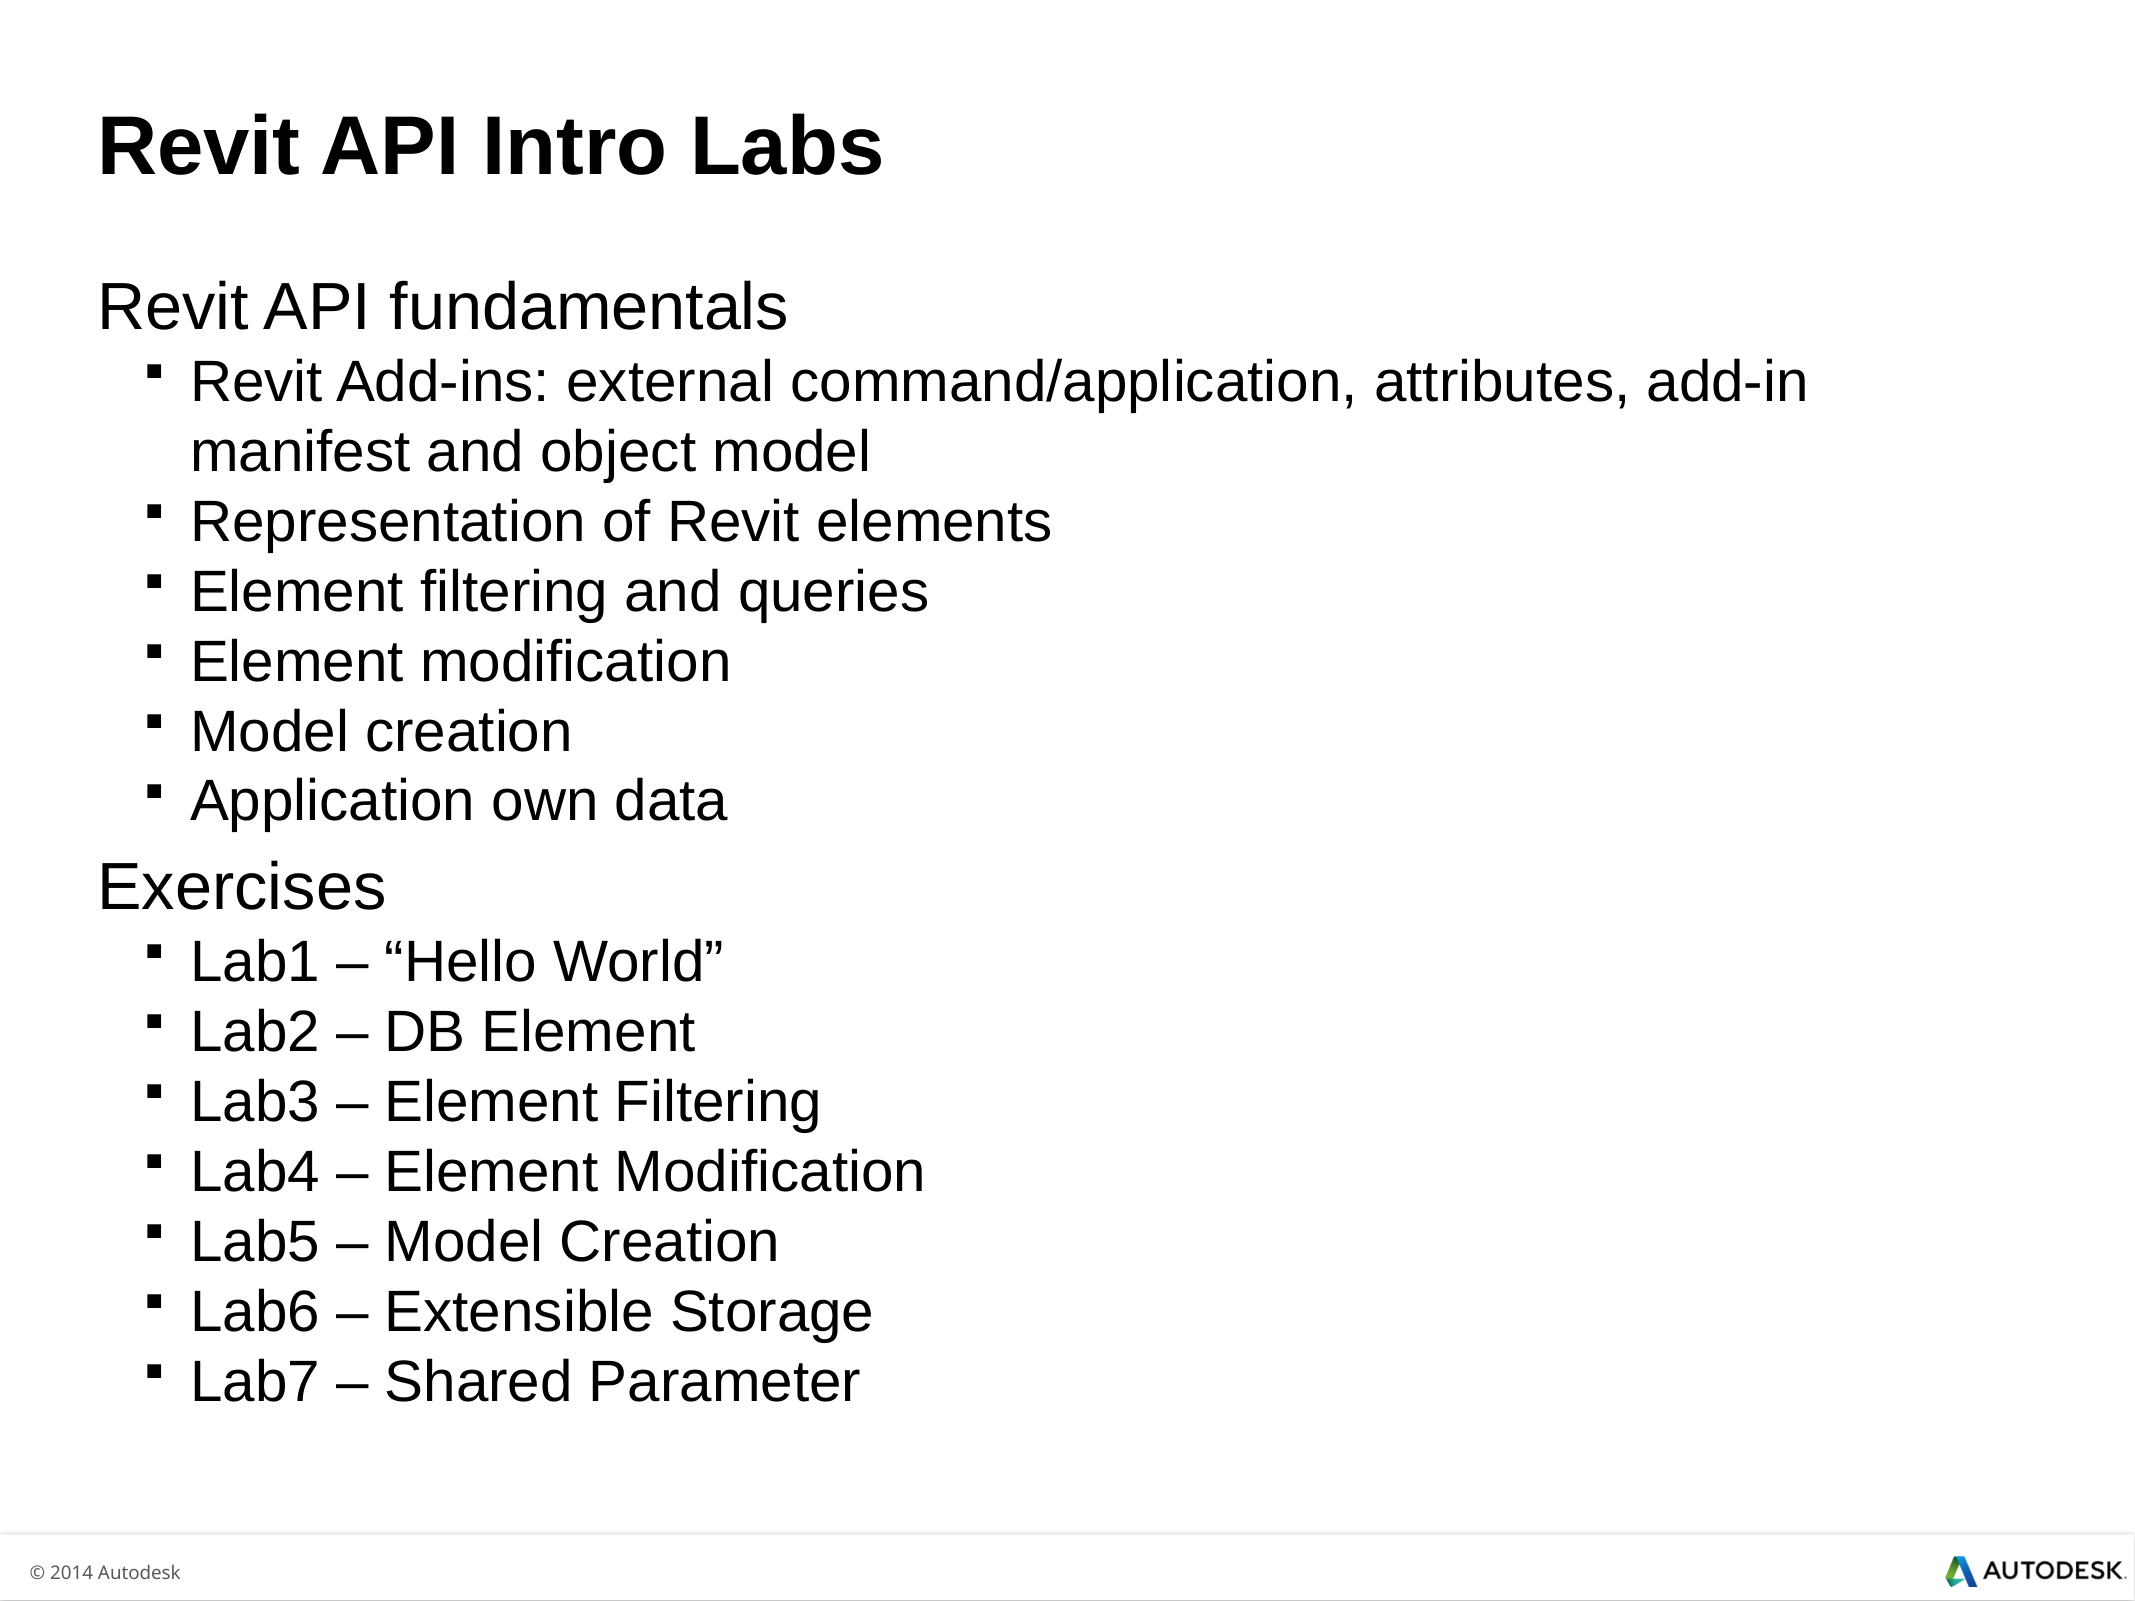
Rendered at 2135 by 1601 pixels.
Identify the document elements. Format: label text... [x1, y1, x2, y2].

picture [1945, 1556, 2127, 1587]
list Revit API fundamentals Revit Add-ins: external command/application, attributes, add-in manifest and object model Representation of Revit elements Element filtering and queries Element modification Model creation Application own data Exercises Lab1 – “Hello World” Lab2 – DB Element Lab3 – Element Filtering Lab4 – Element Modification Lab5 – Model Creation Lab6 – Extensible Storage Lab7 – Shared Parameter [96, 262, 2028, 1426]
title Revit API Intro Labs [96, 24, 2028, 259]
